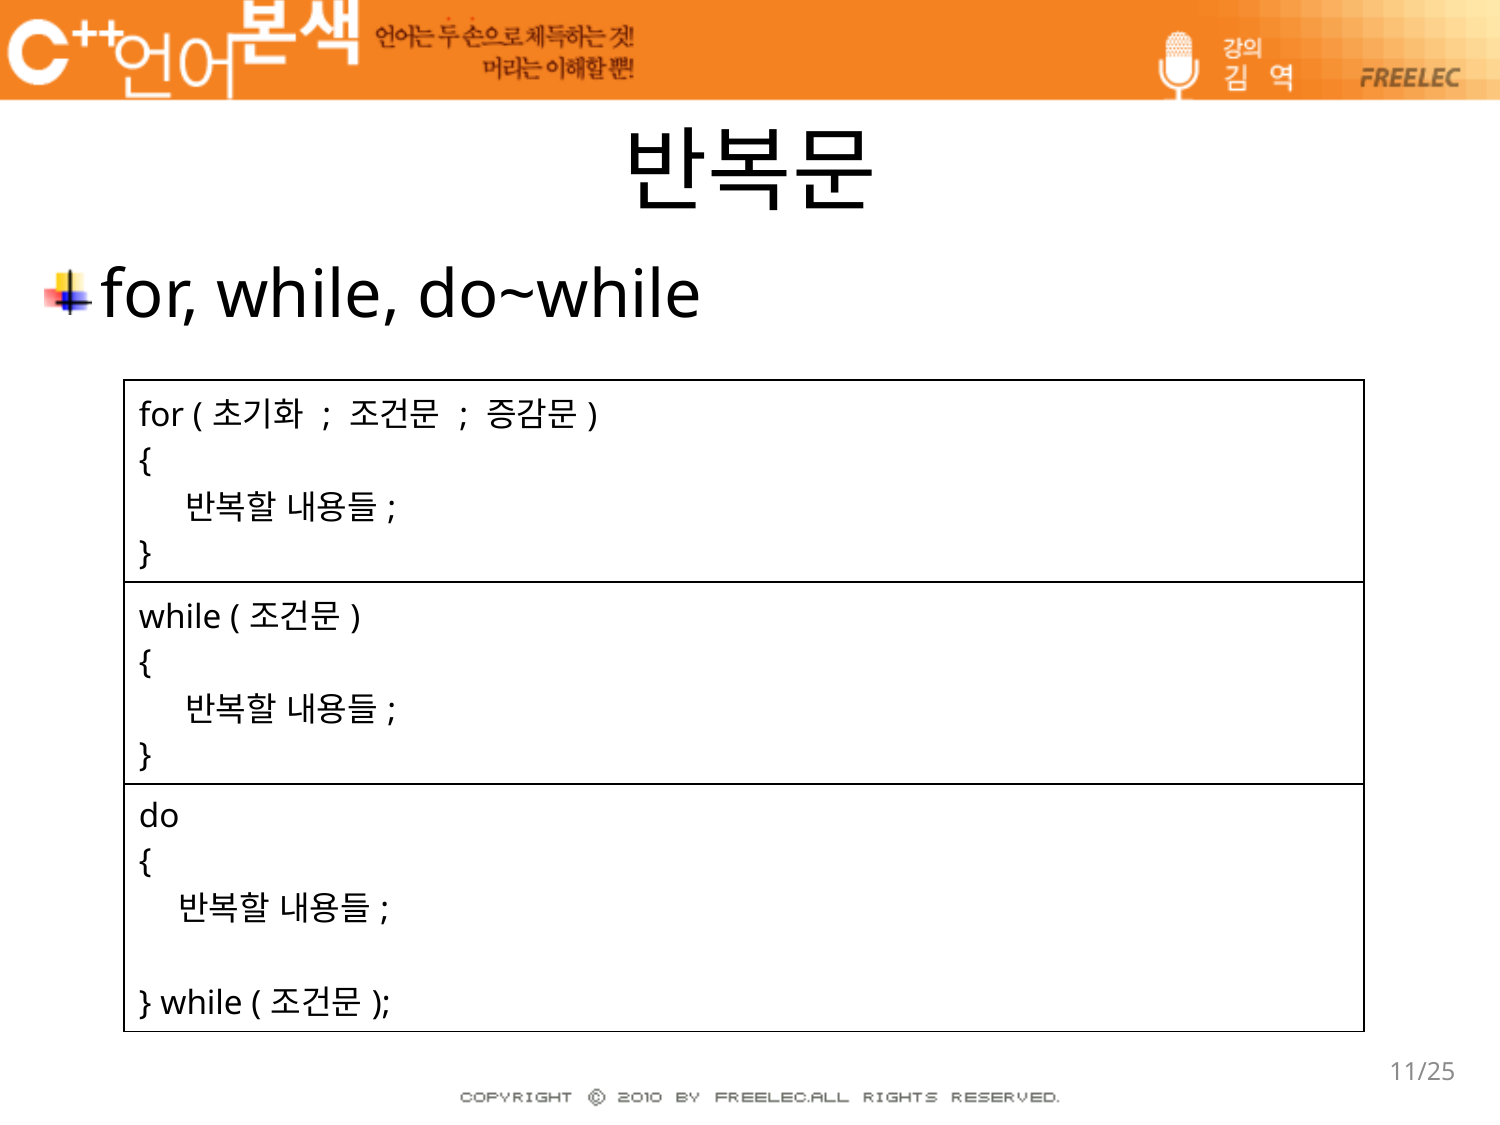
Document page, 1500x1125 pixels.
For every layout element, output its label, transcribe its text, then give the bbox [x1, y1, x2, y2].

slide_number 11/25 [1074, 1042, 1471, 1103]
table_cell do { 반복할 내용들; } while (조건문); [125, 785, 1363, 1031]
table_cell while (조건문) { 반복할 내용들; } [125, 583, 1363, 783]
list for, while, do~while [29, 243, 1471, 1005]
title 반복문 [29, 101, 1471, 233]
picture [0, 0, 1500, 1125]
table_header for (초기화 ; 조건문 ; 증감문) { 반복할 내용들; } [125, 381, 1363, 581]
